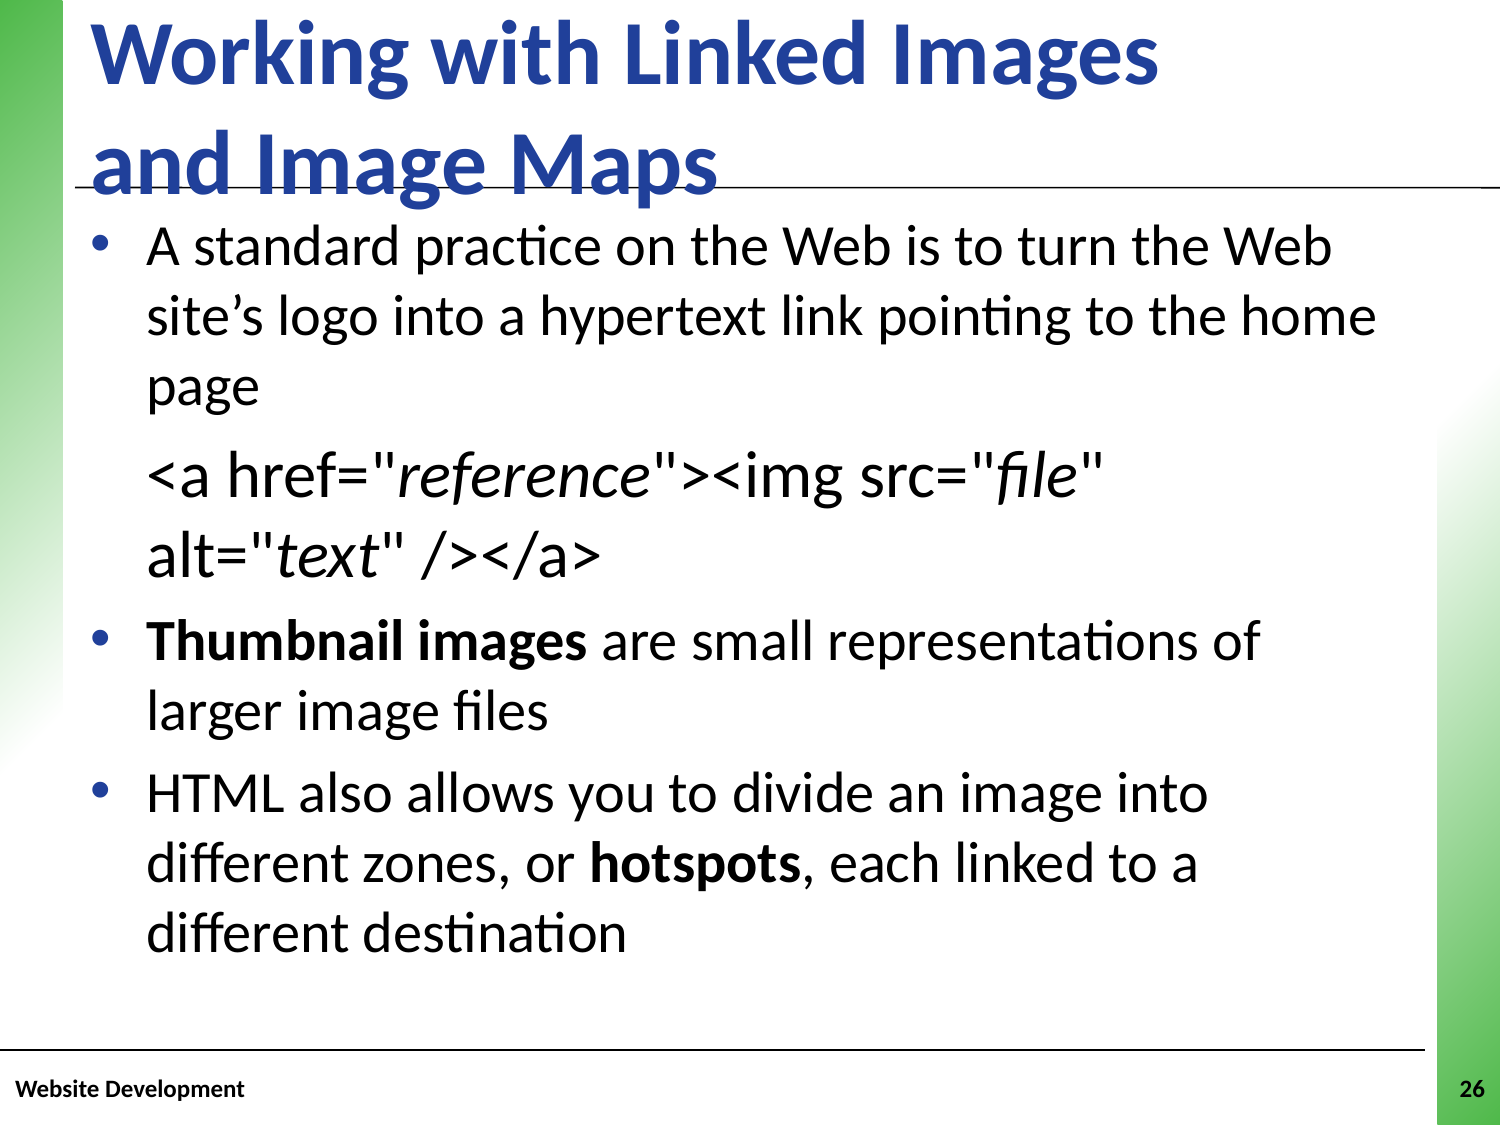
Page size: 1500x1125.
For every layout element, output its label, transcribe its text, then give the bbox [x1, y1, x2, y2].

title Working with Linked Images and Image Maps [74, 24, 1438, 181]
list A standard practice on the Web is to turn the Web site’s logo into a hypertext link pointing to the home page <a href="reference"><img src="file" alt="text" /></a> Thumbnail images are small representations of larger image files HTML also allows you to divide an image into different zones, or hotspots, each linked to a different destination [74, 199, 1426, 1006]
footer Website Development [0, 1050, 1350, 1125]
slide_number 26 [1412, 1050, 1500, 1125]
